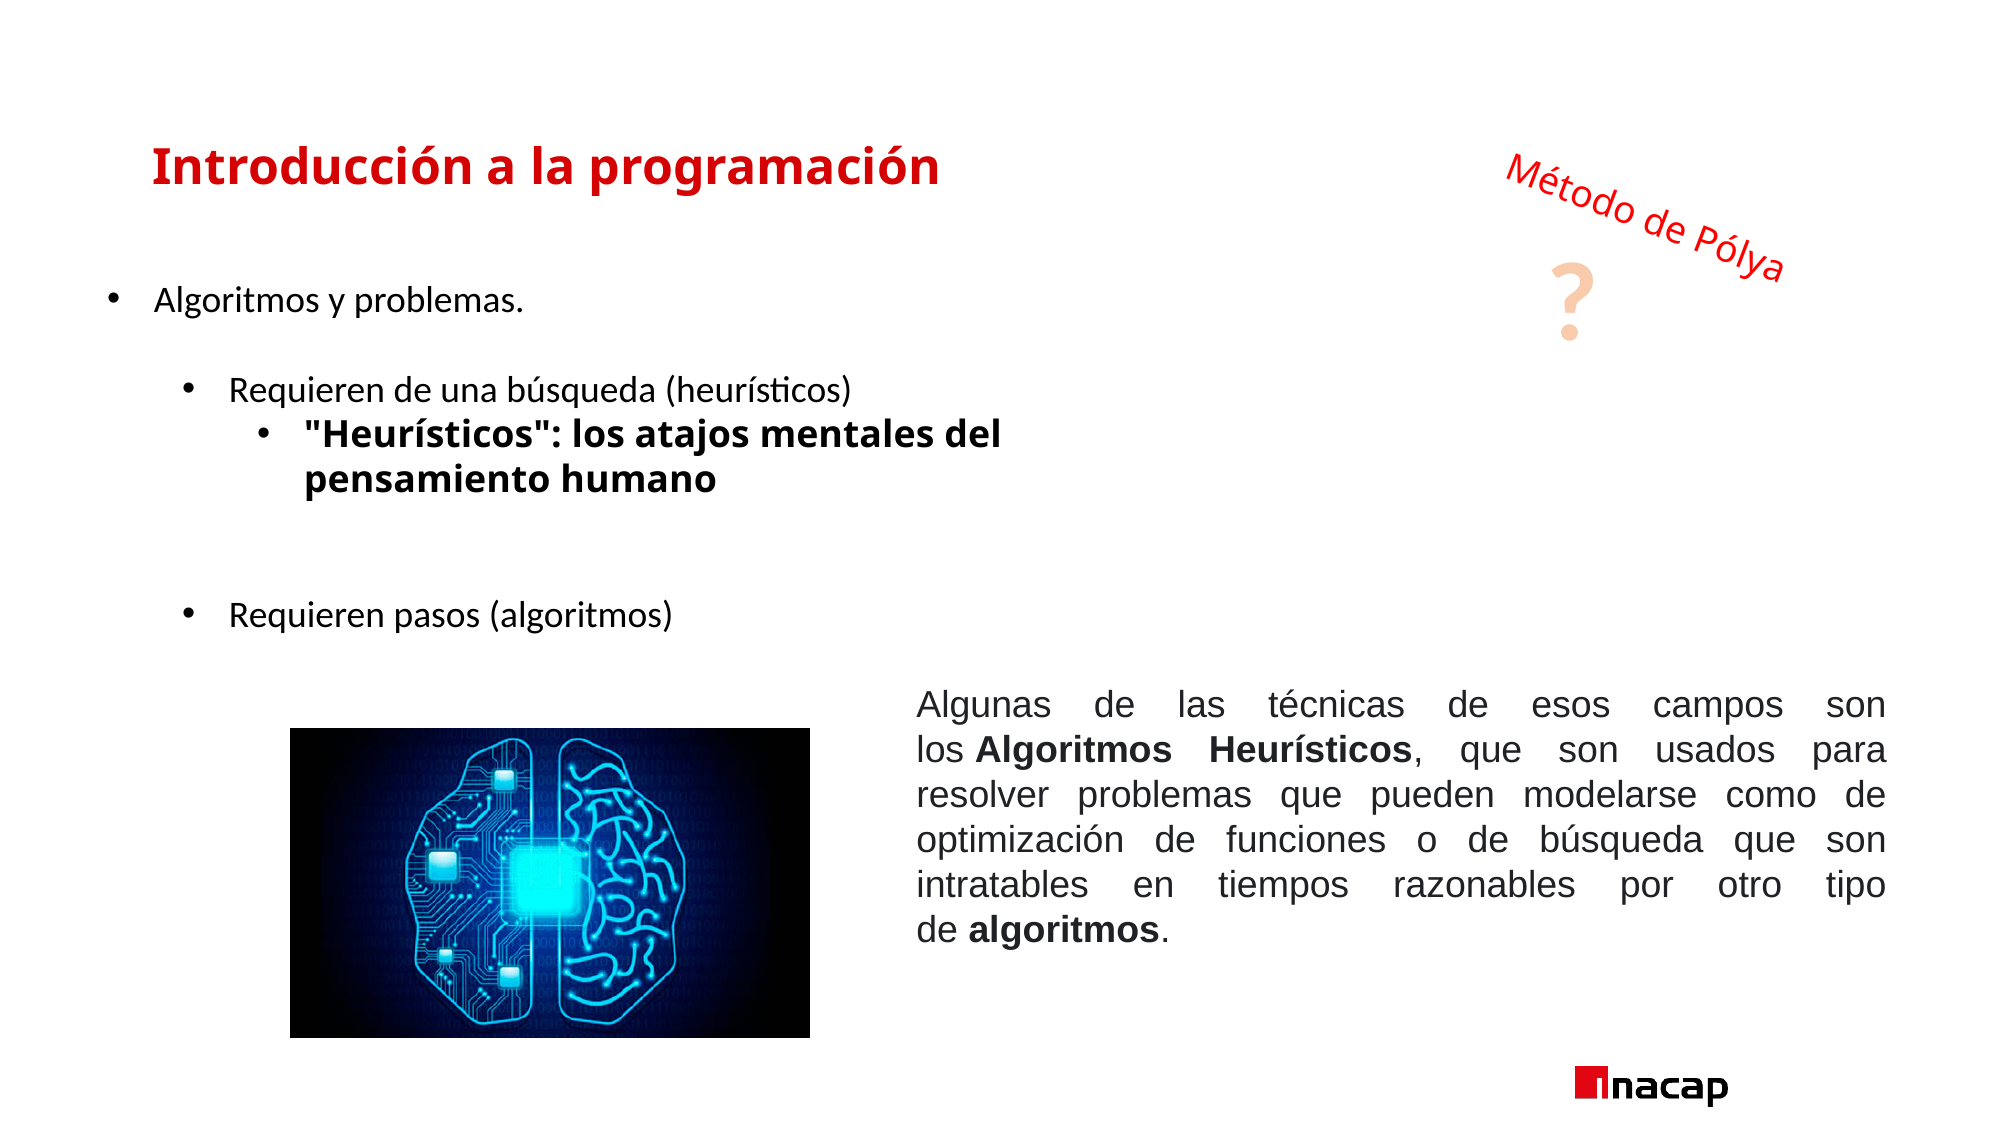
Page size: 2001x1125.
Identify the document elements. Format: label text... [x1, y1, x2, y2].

text_box ? [1530, 220, 1614, 371]
text_box Método de Pólya [1483, 130, 1879, 330]
picture [1575, 1066, 1728, 1108]
text_box Algunas de las técnicas de esos campos son los Algoritmos Heurísticos, que son usados para resolver problemas que pueden modelarse como de optimización de funciones o de búsqueda que son intratables en tiempos razonables por otro tipo de algoritmos. [901, 672, 1902, 957]
title Introducción a la programación [137, 59, 1863, 278]
picture [290, 728, 810, 1038]
text_box Algoritmos y problemas. Requieren de una búsqueda (heurísticos) "Heurísticos": los atajos mentales del pensamiento humano Requieren pasos (algoritmos) [92, 268, 1243, 778]
